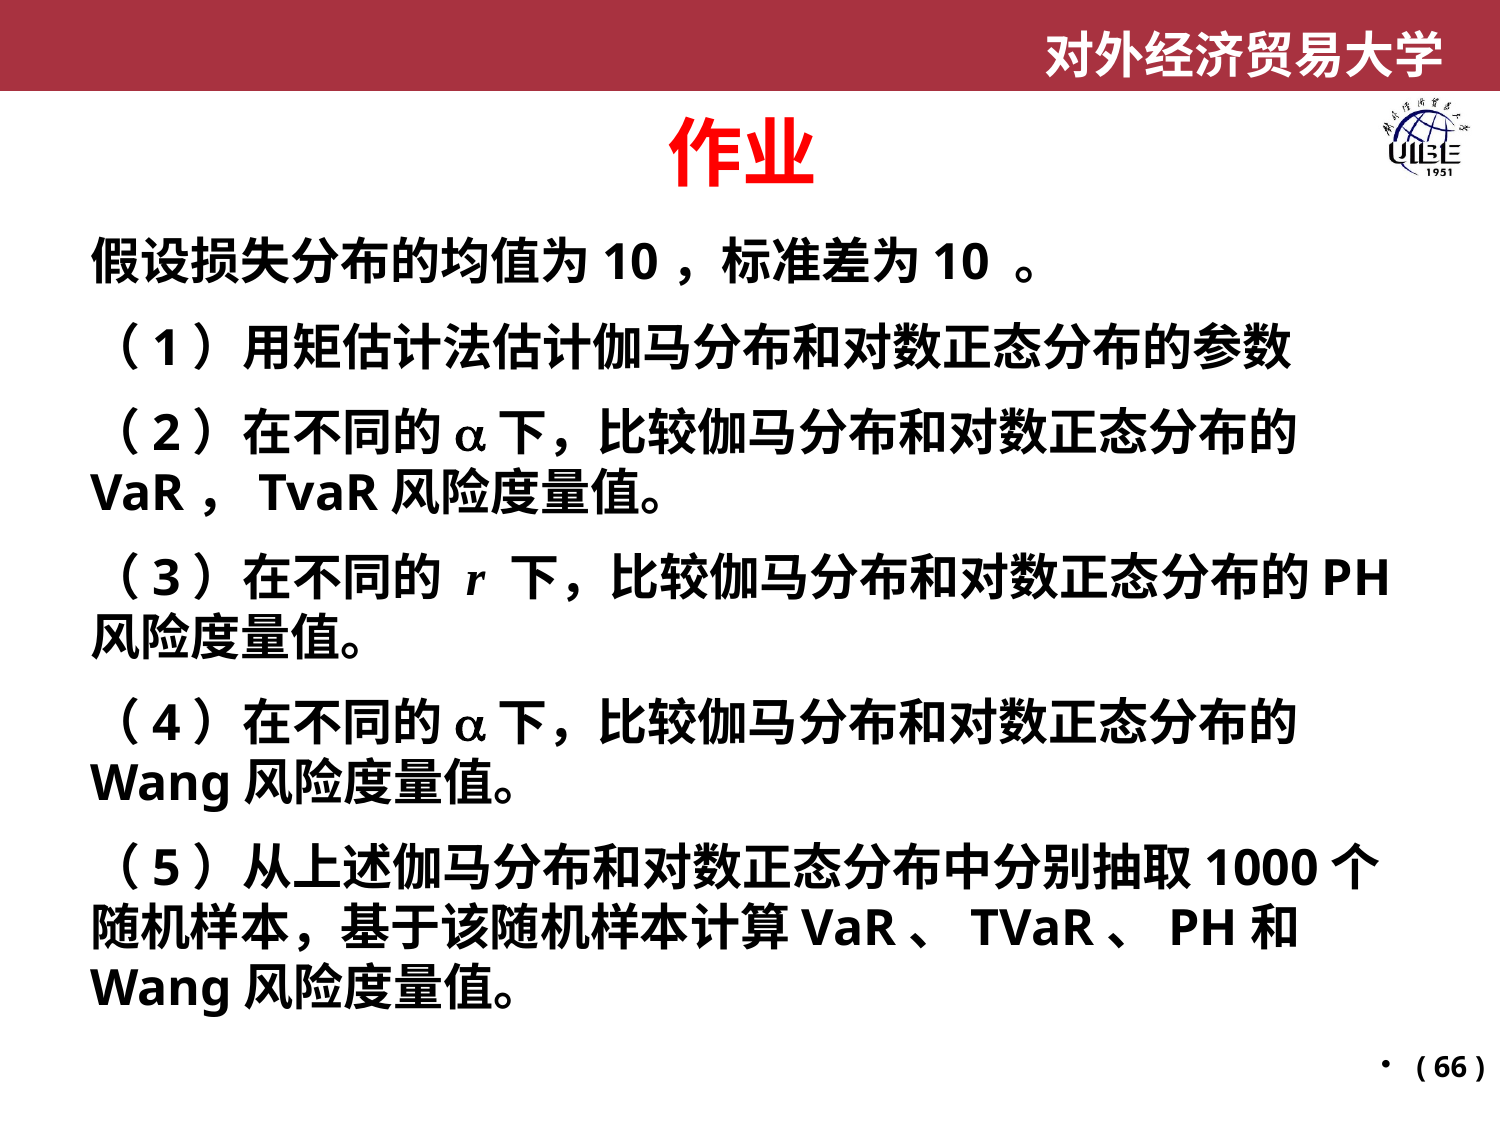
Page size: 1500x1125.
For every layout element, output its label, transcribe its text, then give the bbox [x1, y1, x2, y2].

list 假设损失分布的均值为10，标准差为10 。 （1）用矩估计法估计伽马分布和对数正态分布的参数 （2）在不同的a下，比较伽马分布和对数正态分布的VaR，TvaR风险度量值。 （3）在不同的 r 下，比较伽马分布和对数正态分布的PH风险度量值。 （4）在不同的a下，比较伽马分布和对数正态分布的Wang风险度量值。 （5）从上述伽马分布和对数正态分布中分别抽取1000个随机样本，基于该随机样本计算VaR、TVaR、PH和Wang风险度量值。 [75, 222, 1425, 942]
slide_number ( 66 ) [1149, 1024, 1500, 1103]
picture [0, 0, 1500, 182]
title 作业 [67, 97, 1418, 228]
